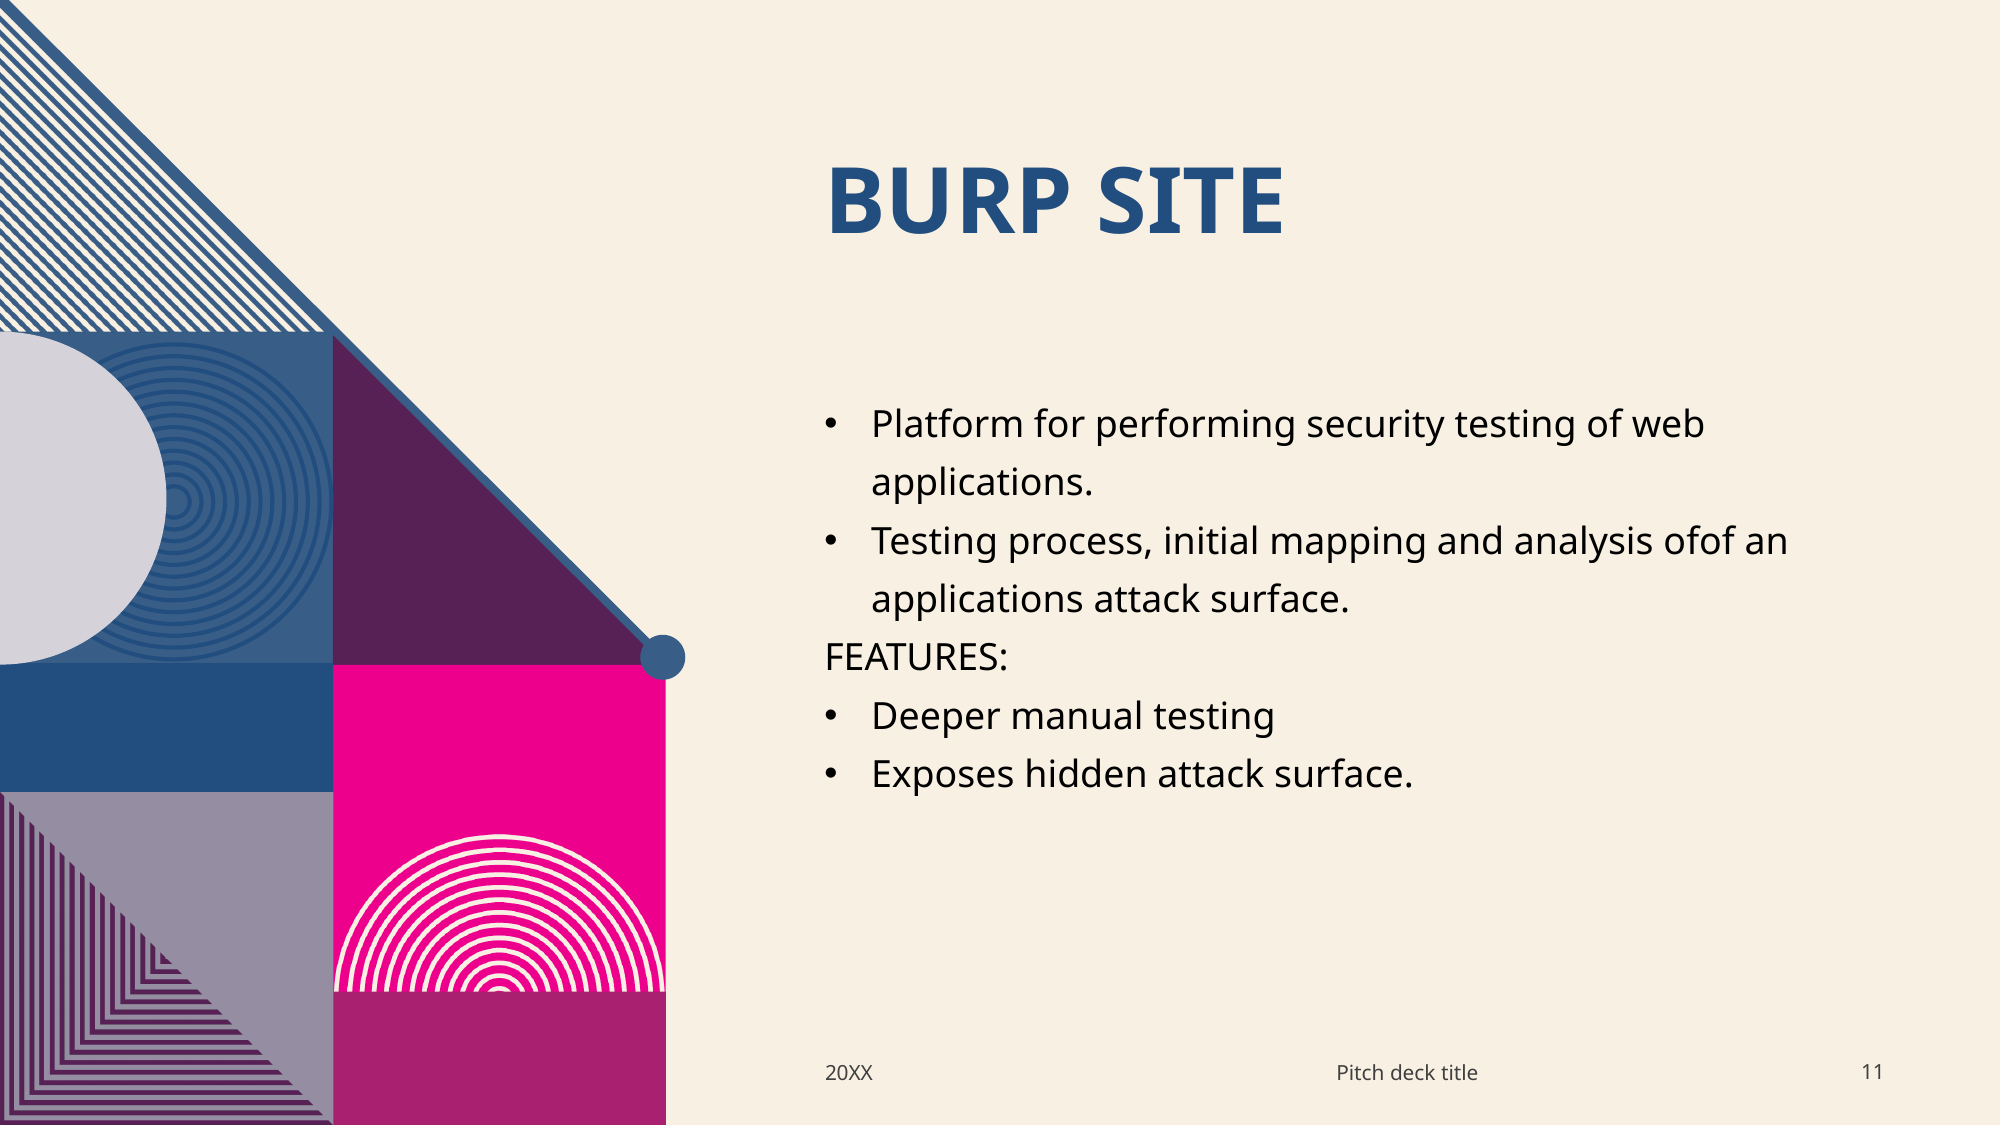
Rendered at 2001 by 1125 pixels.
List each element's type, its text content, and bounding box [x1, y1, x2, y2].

list Platform for performing security testing of web applications. Testing process, initial mapping and analysis ofof an applications attack surface. FEATURES: Deeper manual testing Exposes hidden attack surface. [809, 379, 1860, 980]
slide_number 11 [1824, 1042, 1900, 1103]
picture [10, 0, 332, 321]
picture [0, 792, 333, 1125]
slide_number 20XX [810, 1042, 990, 1103]
picture [0, 4, 330, 333]
title Burp site [809, 147, 1850, 365]
picture [334, 834, 665, 991]
footer Pitch deck title [1219, 1041, 1595, 1102]
